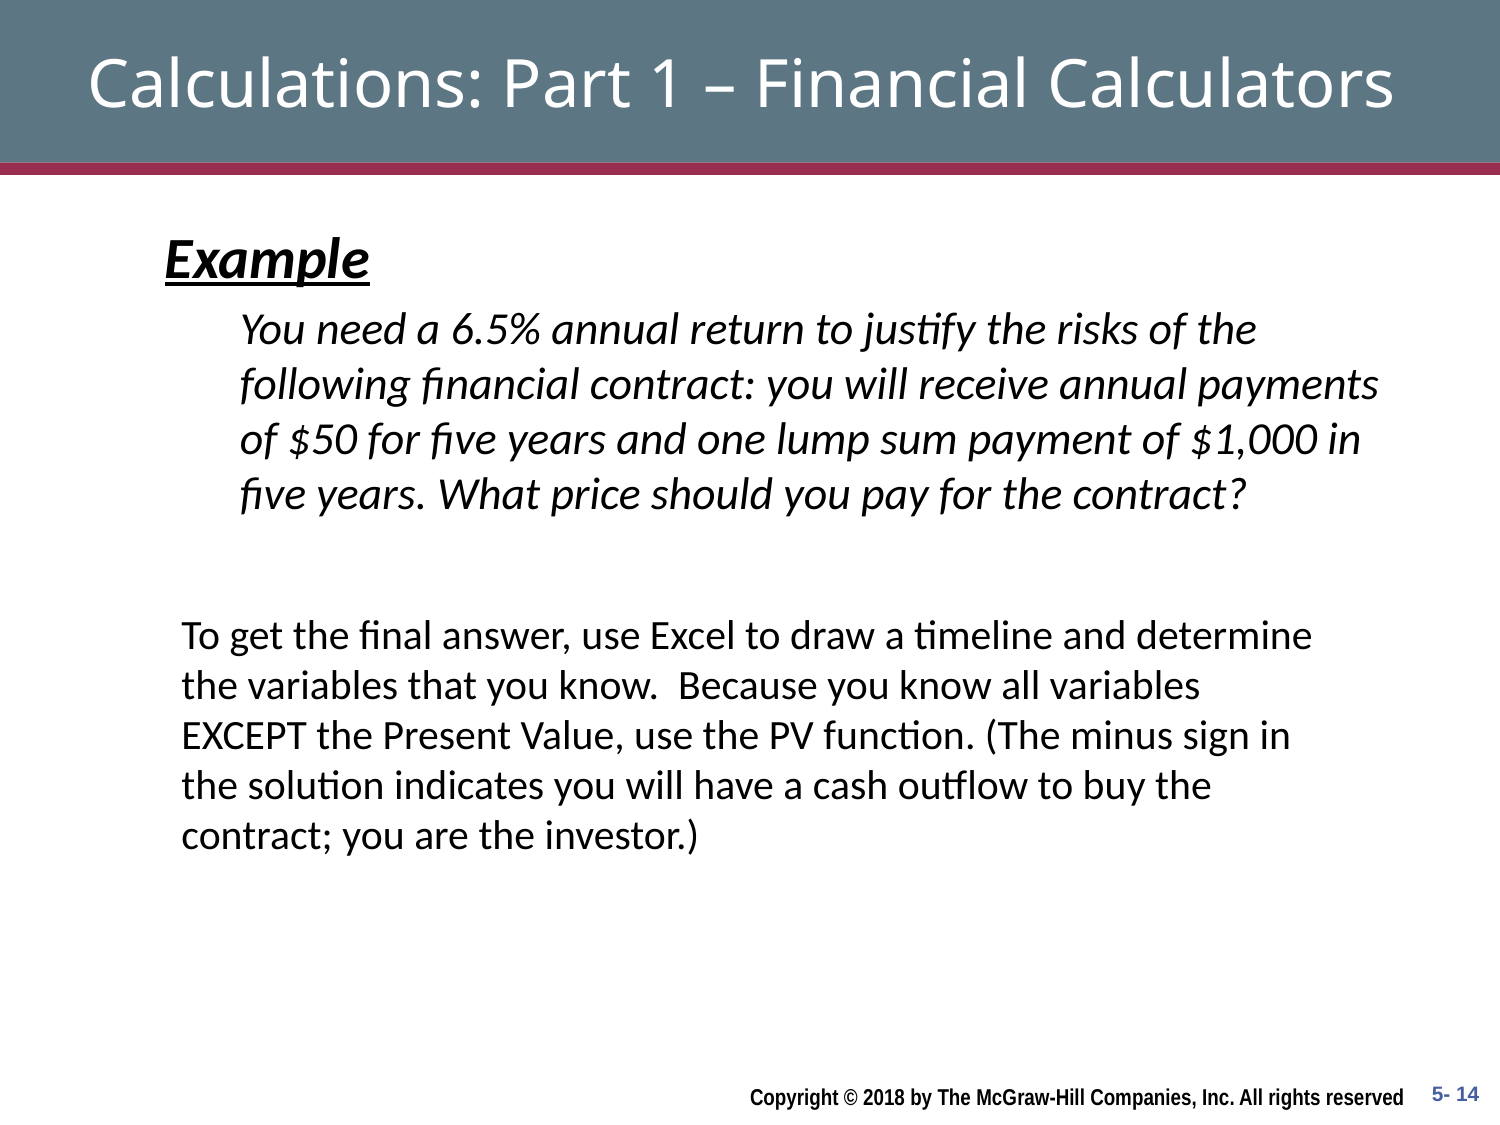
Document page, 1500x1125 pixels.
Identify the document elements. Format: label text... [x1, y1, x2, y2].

title Calculations: Part 1 – Financial Calculators [37, 12, 1457, 150]
list Example You need a 6.5% annual return to justify the risks of the following financial contract: you will receive annual payments of $50 for five years and one lump sum payment of $1,000 in five years. What price should you pay for the contract? [150, 212, 1425, 963]
text_box To get the final answer, use Excel to draw a timeline and determine the variables that you know. Because you know all variables EXCEPT the Present Value, use the PV function. (The minus sign in the solution indicates you will have a cash outflow to buy the contract; you are the investor.) [166, 600, 1335, 865]
